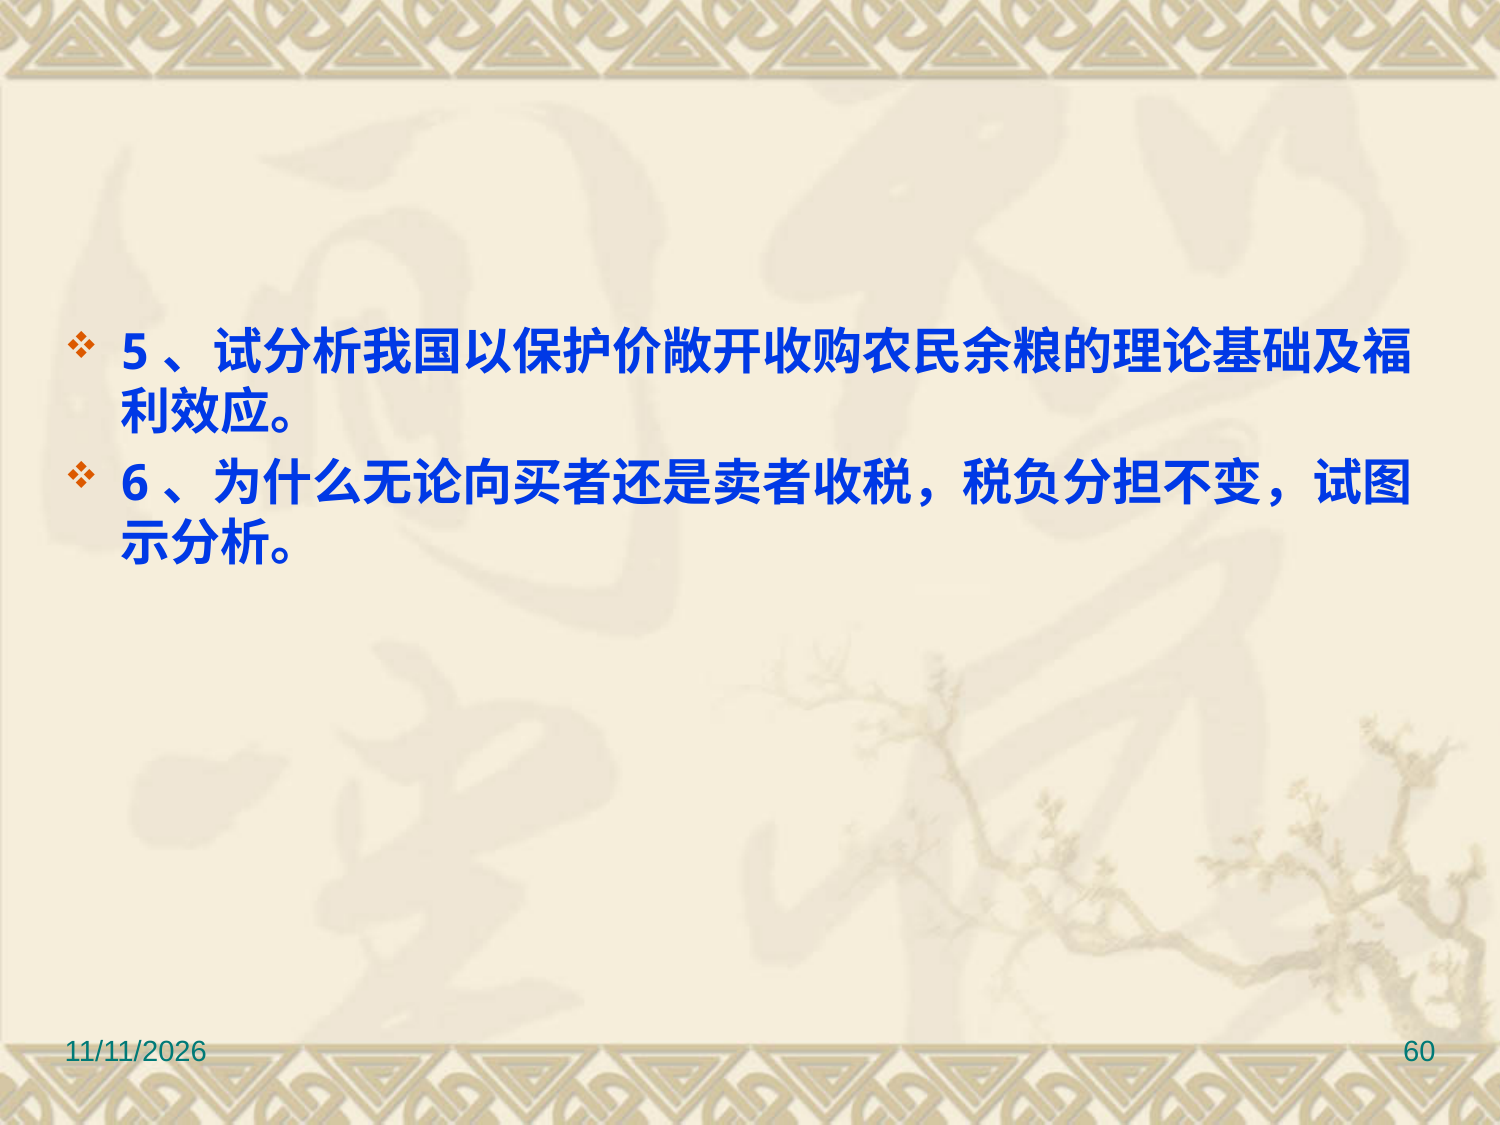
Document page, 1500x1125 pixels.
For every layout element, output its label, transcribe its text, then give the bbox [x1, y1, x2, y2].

slide_number 60 [1074, 1024, 1451, 1103]
list 5、试分析我国以保护价敞开收购农民余粮的理论基础及福利效应。 6、为什么无论向买者还是卖者收税，税负分担不变，试图示分析。 [49, 312, 1451, 1001]
picture [0, 0, 1500, 1125]
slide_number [49, 1024, 426, 1103]
